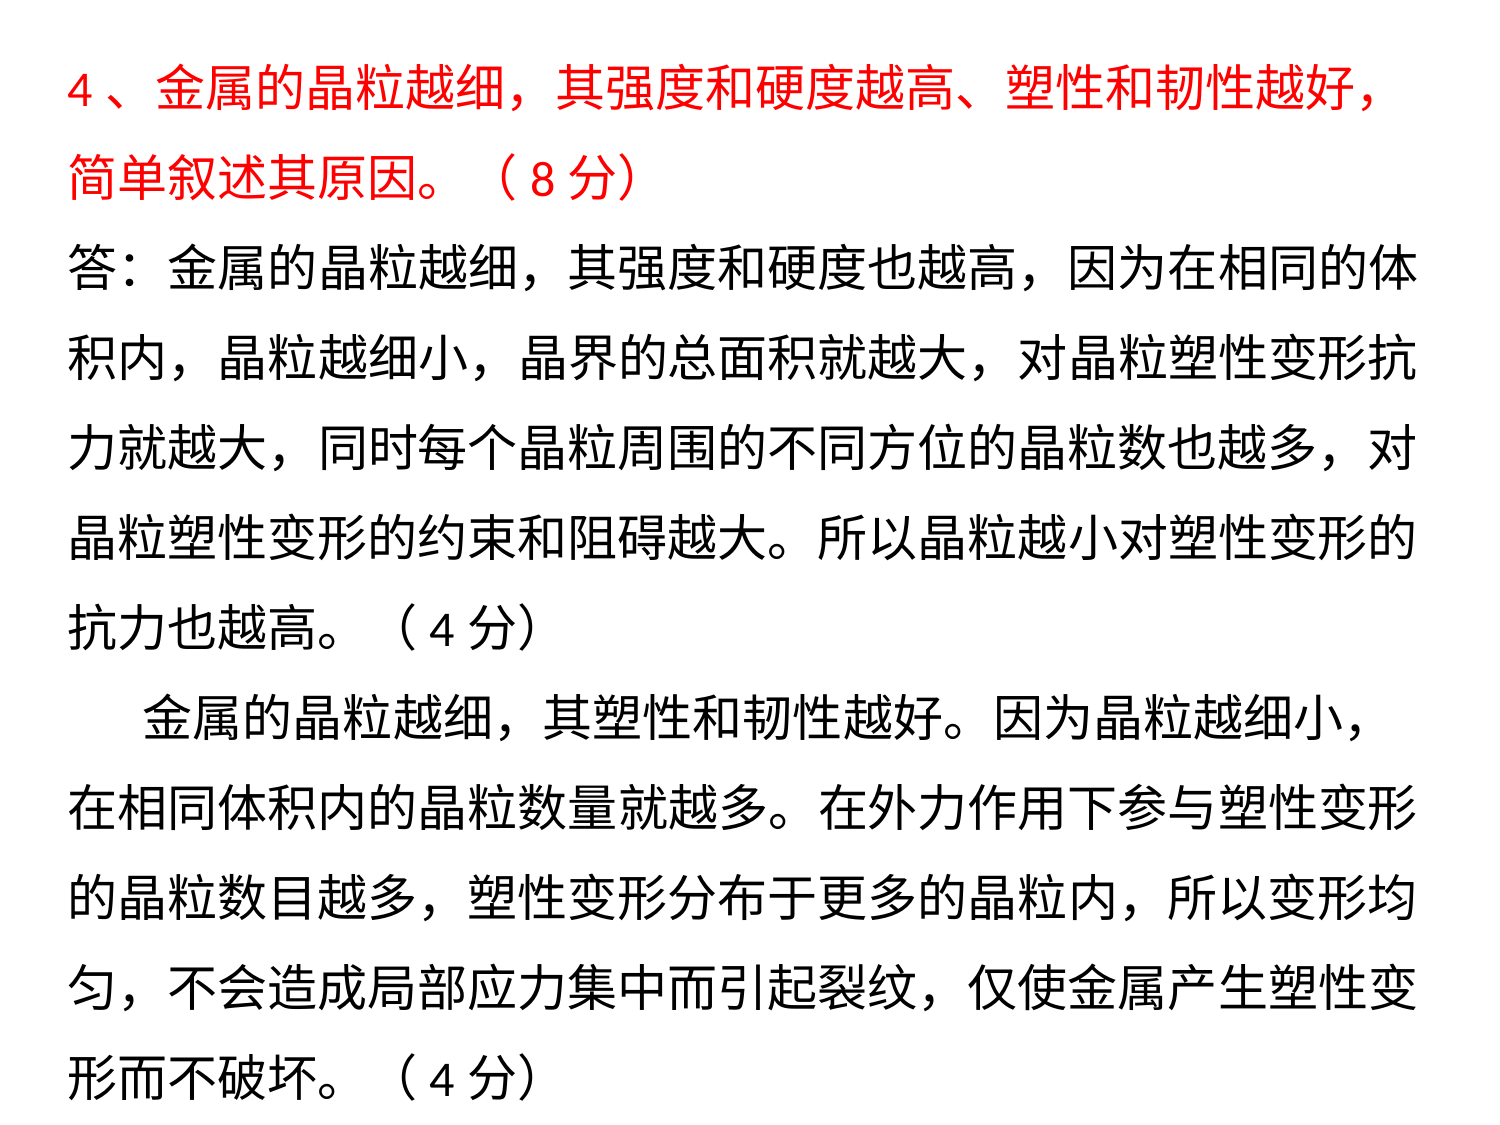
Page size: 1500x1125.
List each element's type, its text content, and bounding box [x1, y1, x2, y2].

text_box 4、金属的晶粒越细，其强度和硬度越高、塑性和韧性越好，简单叙述其原因。（8分） 答：金属的晶粒越细，其强度和硬度也越高，因为在相同的体积内，晶粒越细小，晶界的总面积就越大，对晶粒塑性变形抗力就越大，同时每个晶粒周围的不同方位的晶粒数也越多，对晶粒塑性变形的约束和阻碍越大。所以晶粒越小对塑性变形的抗力也越高。（4分） 金属的晶粒越细，其塑性和韧性越好。因为晶粒越细小，在相同体积内的晶粒数量就越多。在外力作用下参与塑性变形的晶粒数目越多，塑性变形分布于更多的晶粒内，所以变形均匀，不会造成局部应力集中而引起裂纹，仅使金属产生塑性变形而不破坏。（4分） [53, 18, 1447, 1125]
